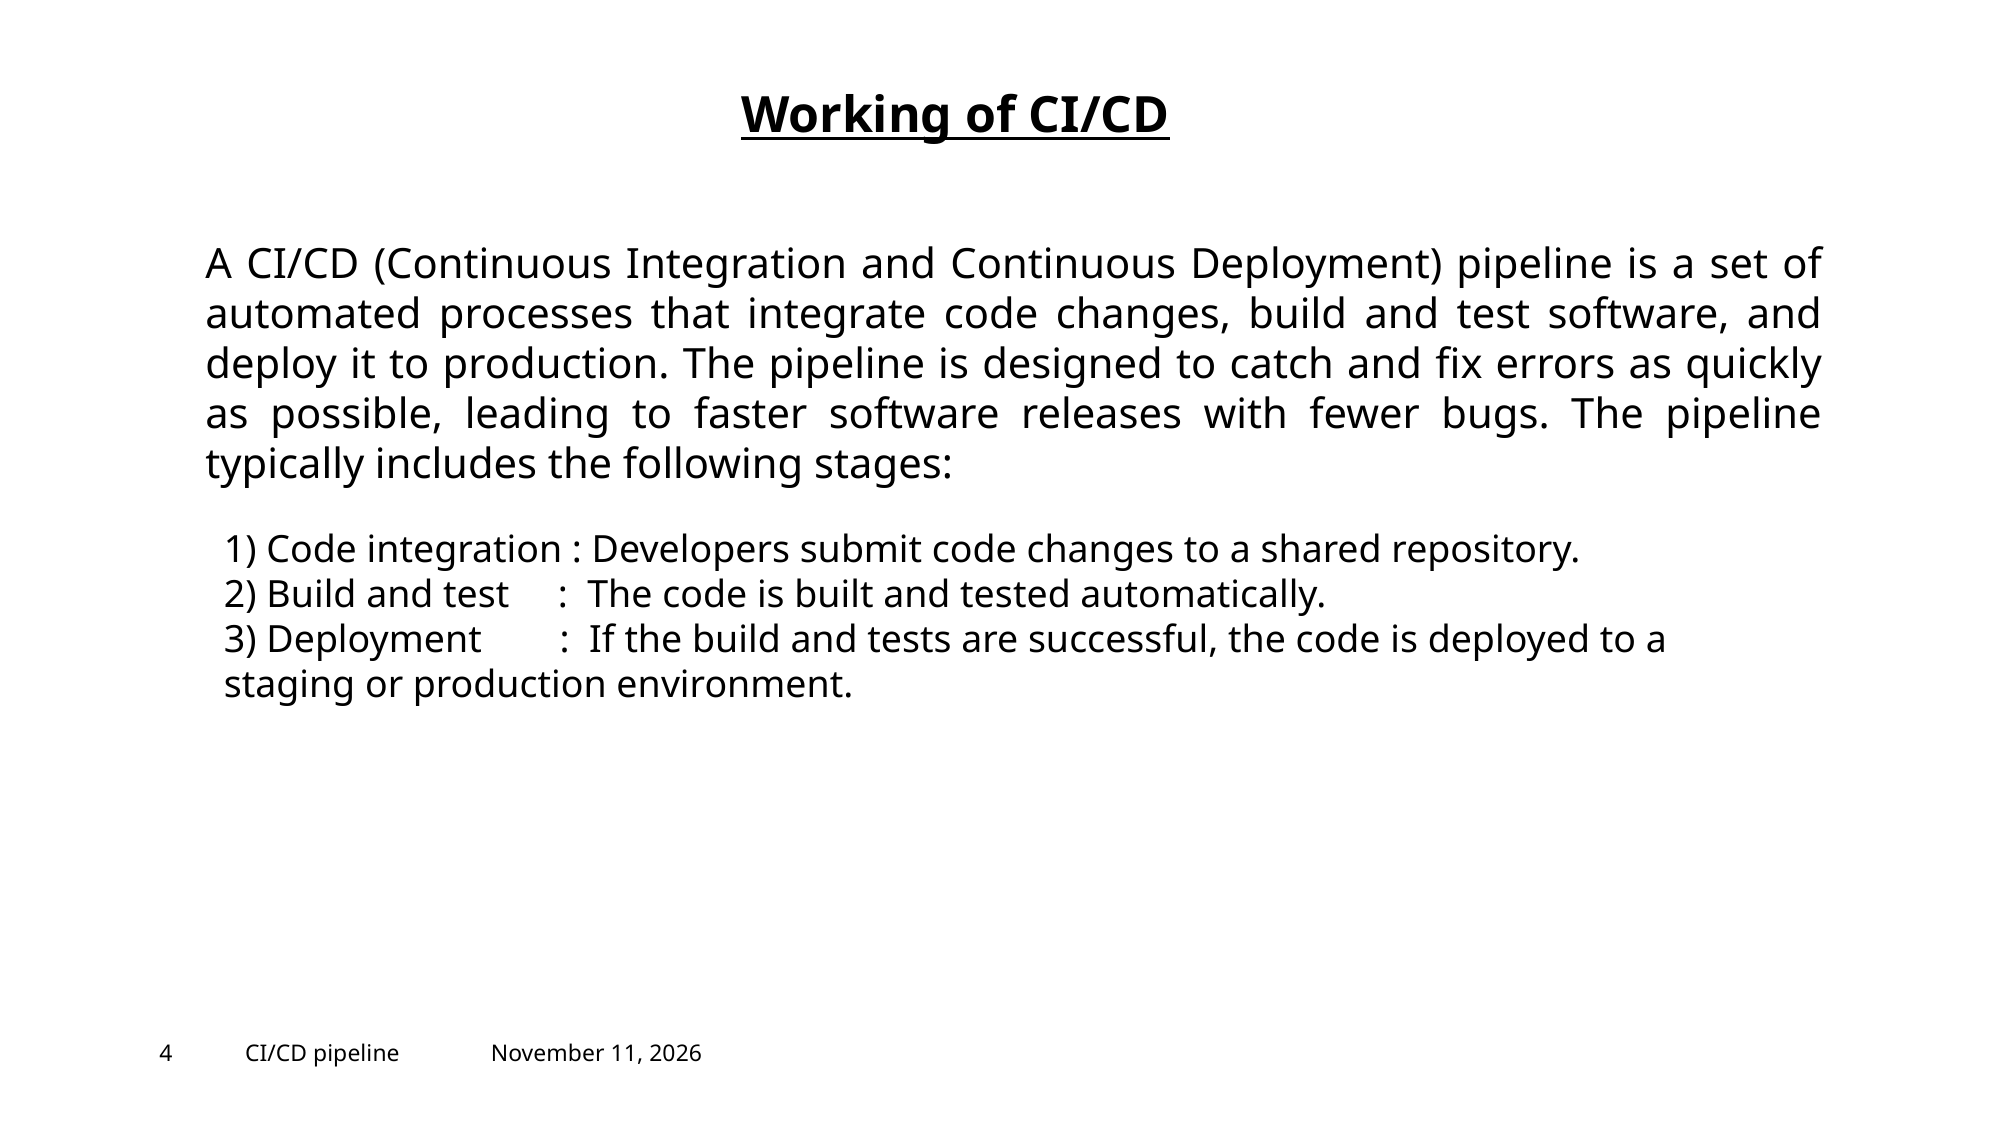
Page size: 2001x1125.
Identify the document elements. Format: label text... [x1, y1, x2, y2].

slide_number 4 [159, 1038, 246, 1080]
text_box Working of CI/CD [317, 75, 1594, 151]
footer CI/CD pipeline [246, 1038, 491, 1080]
text_box 1) Code integration : Developers submit code changes to a shared repository. 2) Build and test : The code is built and tested automatically. 3) Deployment : If the build and tests are successful, the code is deployed to a staging or production environment. [209, 517, 1811, 712]
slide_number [491, 1038, 707, 1080]
text_box A CI/CD (Continuous Integration and Continuous Deployment) pipeline is a set of automated processes that integrate code changes, build and test software, and deploy it to production. The pipeline is designed to catch and fix errors as quickly as possible, leading to faster software releases with fewer bugs. The pipeline typically includes the following stages: [190, 229, 1838, 495]
